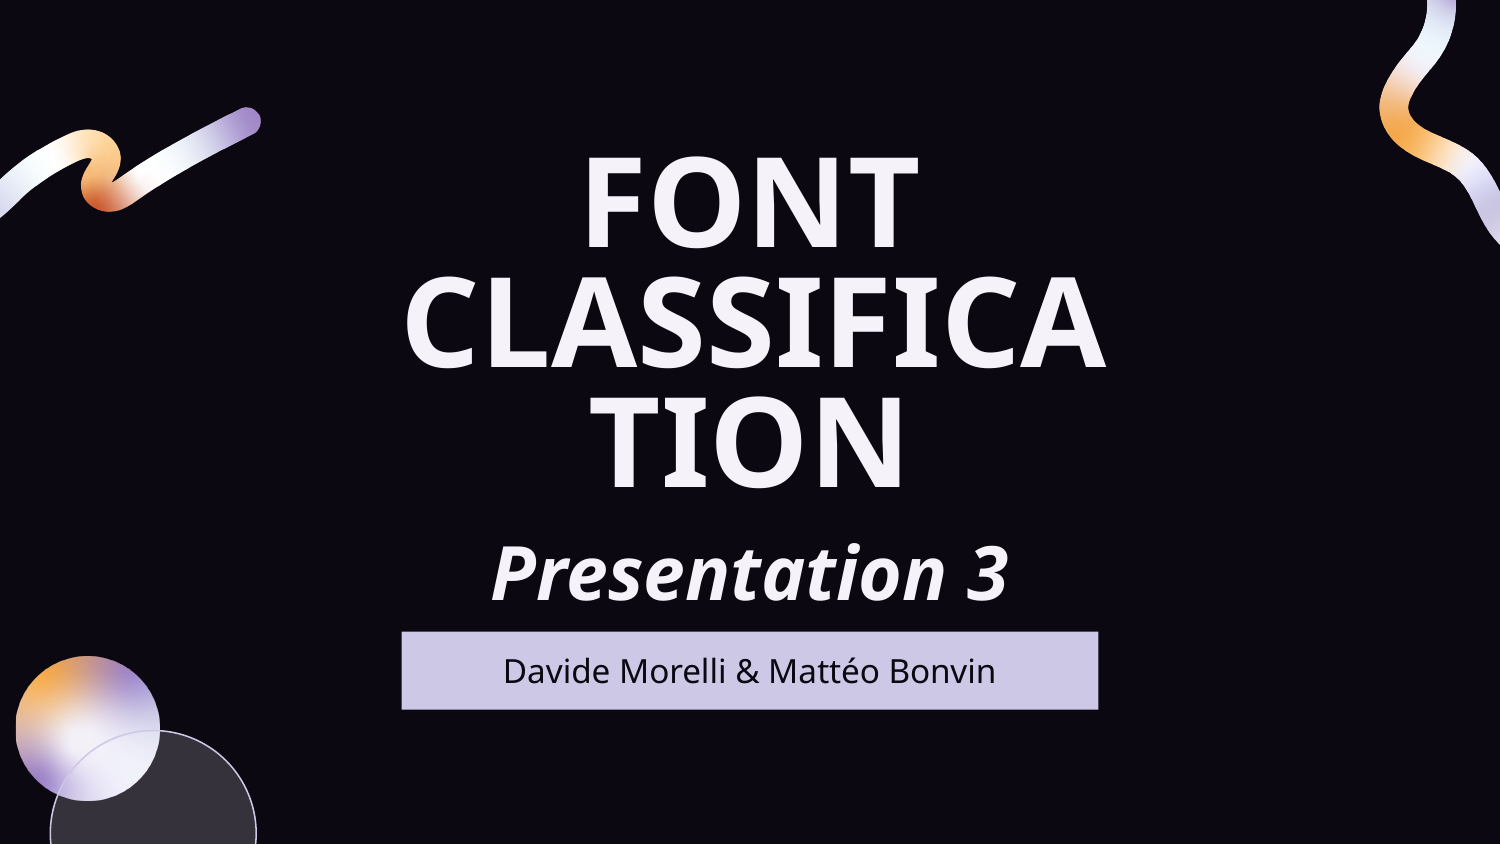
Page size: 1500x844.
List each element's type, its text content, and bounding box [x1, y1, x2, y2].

picture [15, 656, 160, 801]
picture [0, 78, 273, 247]
subtitle Davide Morelli & Mattéo Bonvin [401, 631, 1099, 710]
picture [1339, 0, 1500, 255]
title FONT CLASSIFICATION Presentation 3 [378, 108, 1122, 631]
